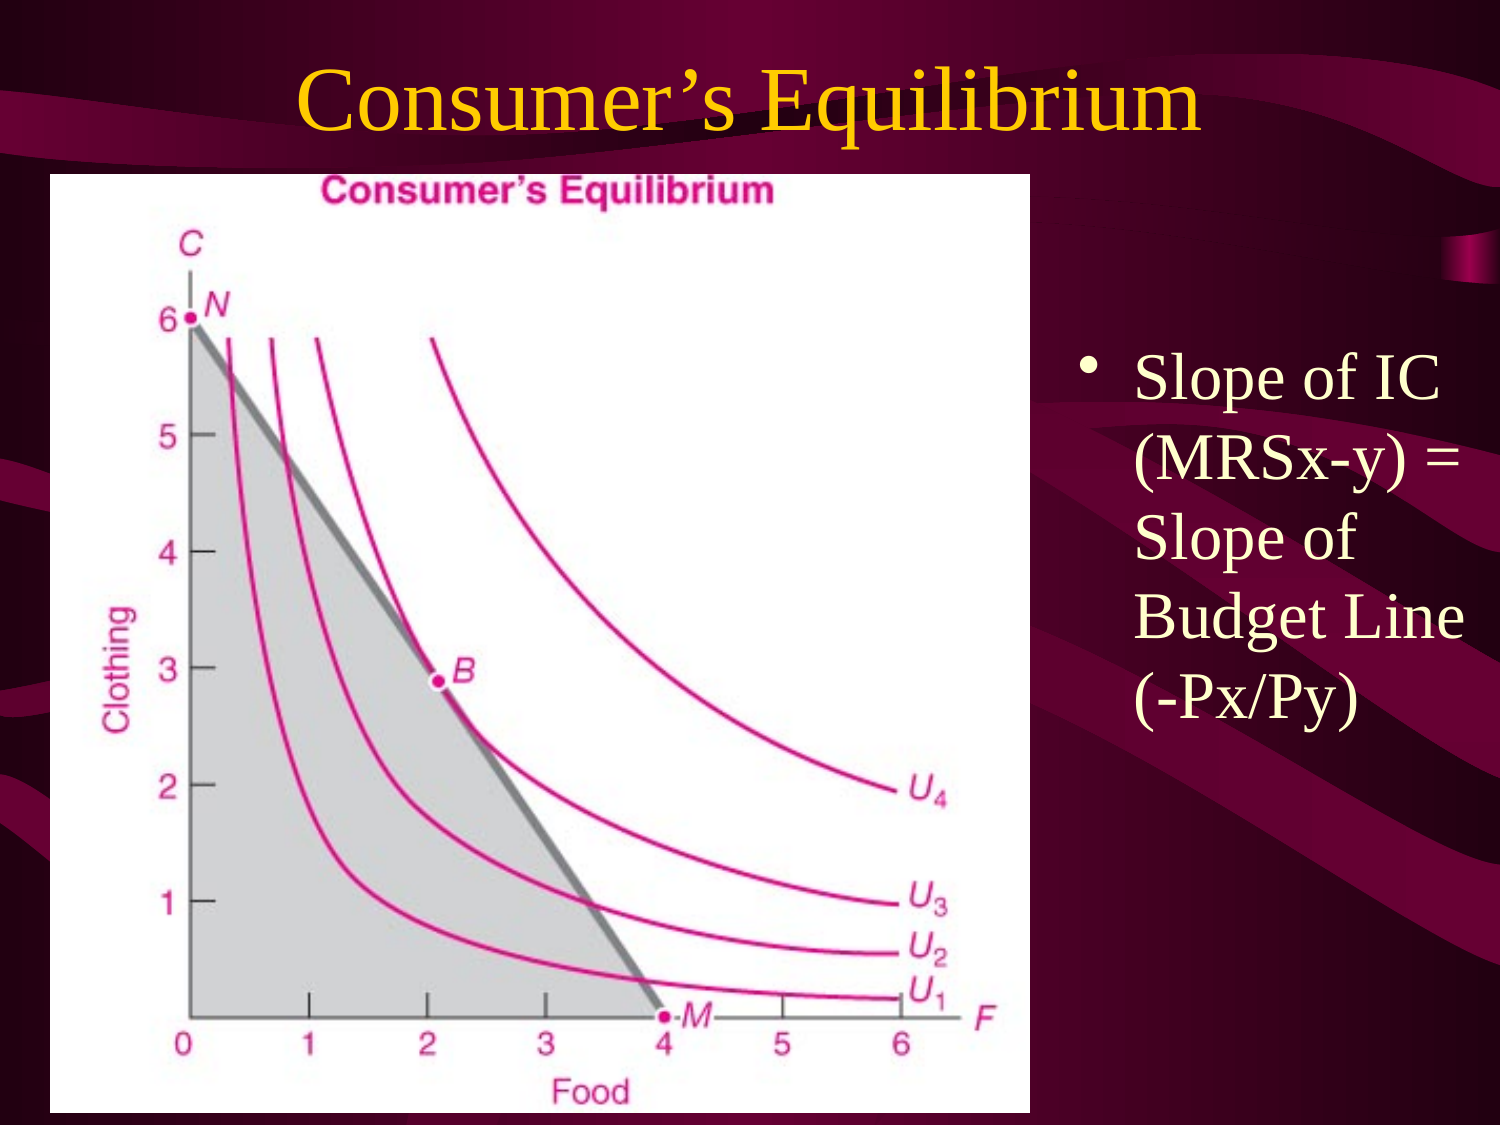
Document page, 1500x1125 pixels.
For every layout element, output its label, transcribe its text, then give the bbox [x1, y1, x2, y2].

title Consumer’s Equilibrium [112, 0, 1388, 188]
list Slope of IC (MRSx-y) = Slope of Budget Line (-Px/Py) [1062, 324, 1500, 1001]
picture [49, 174, 1031, 1114]
